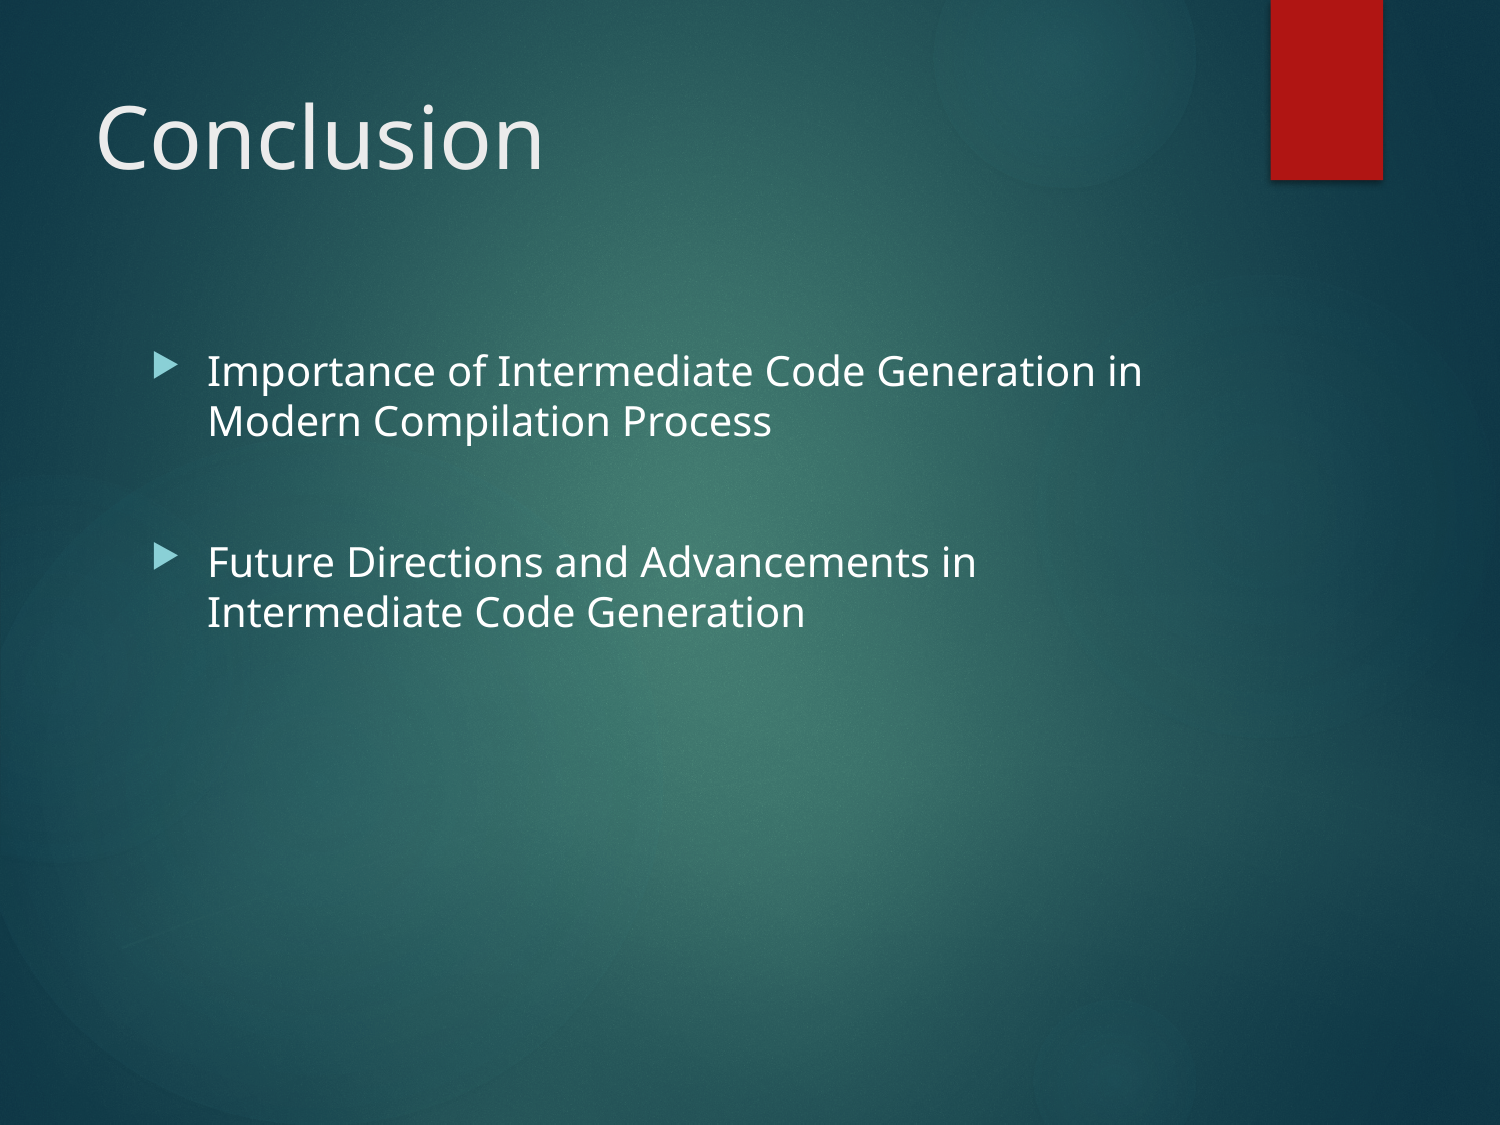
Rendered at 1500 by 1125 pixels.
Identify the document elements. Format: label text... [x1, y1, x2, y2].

title Conclusion [79, 74, 1237, 304]
list Importance of Intermediate Code Generation in Modern Compilation Process Future Directions and Advancements in Intermediate Code Generation [135, 336, 1237, 1025]
